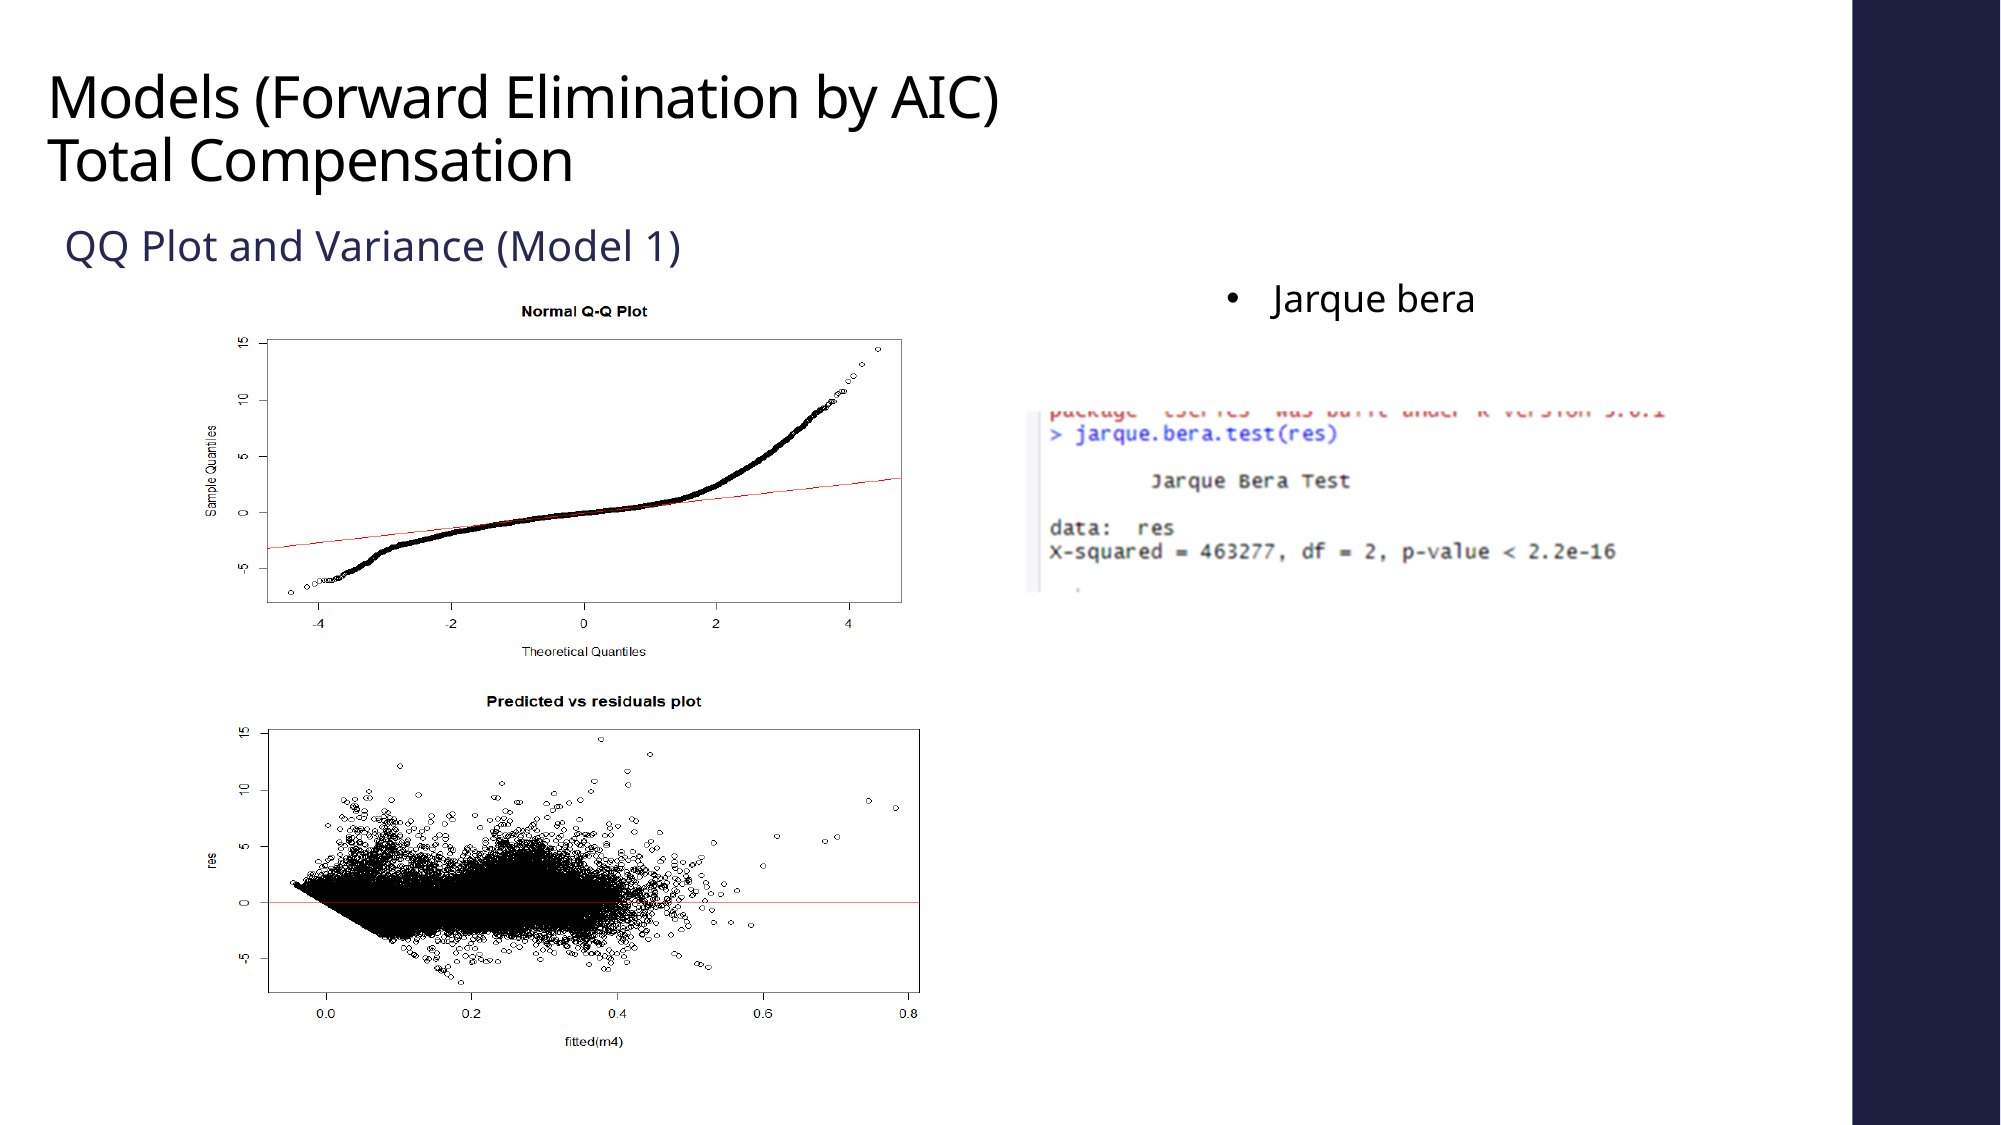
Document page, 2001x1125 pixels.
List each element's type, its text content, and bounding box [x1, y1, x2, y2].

title Models (Forward Elimination by AIC) Total Compensation [32, 0, 1797, 202]
list QQ Plot and Variance (Model 1) [49, 205, 725, 330]
picture [199, 672, 955, 1064]
picture [1027, 405, 1732, 611]
text_box Jarque bera [1211, 267, 1585, 373]
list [199, 282, 936, 669]
